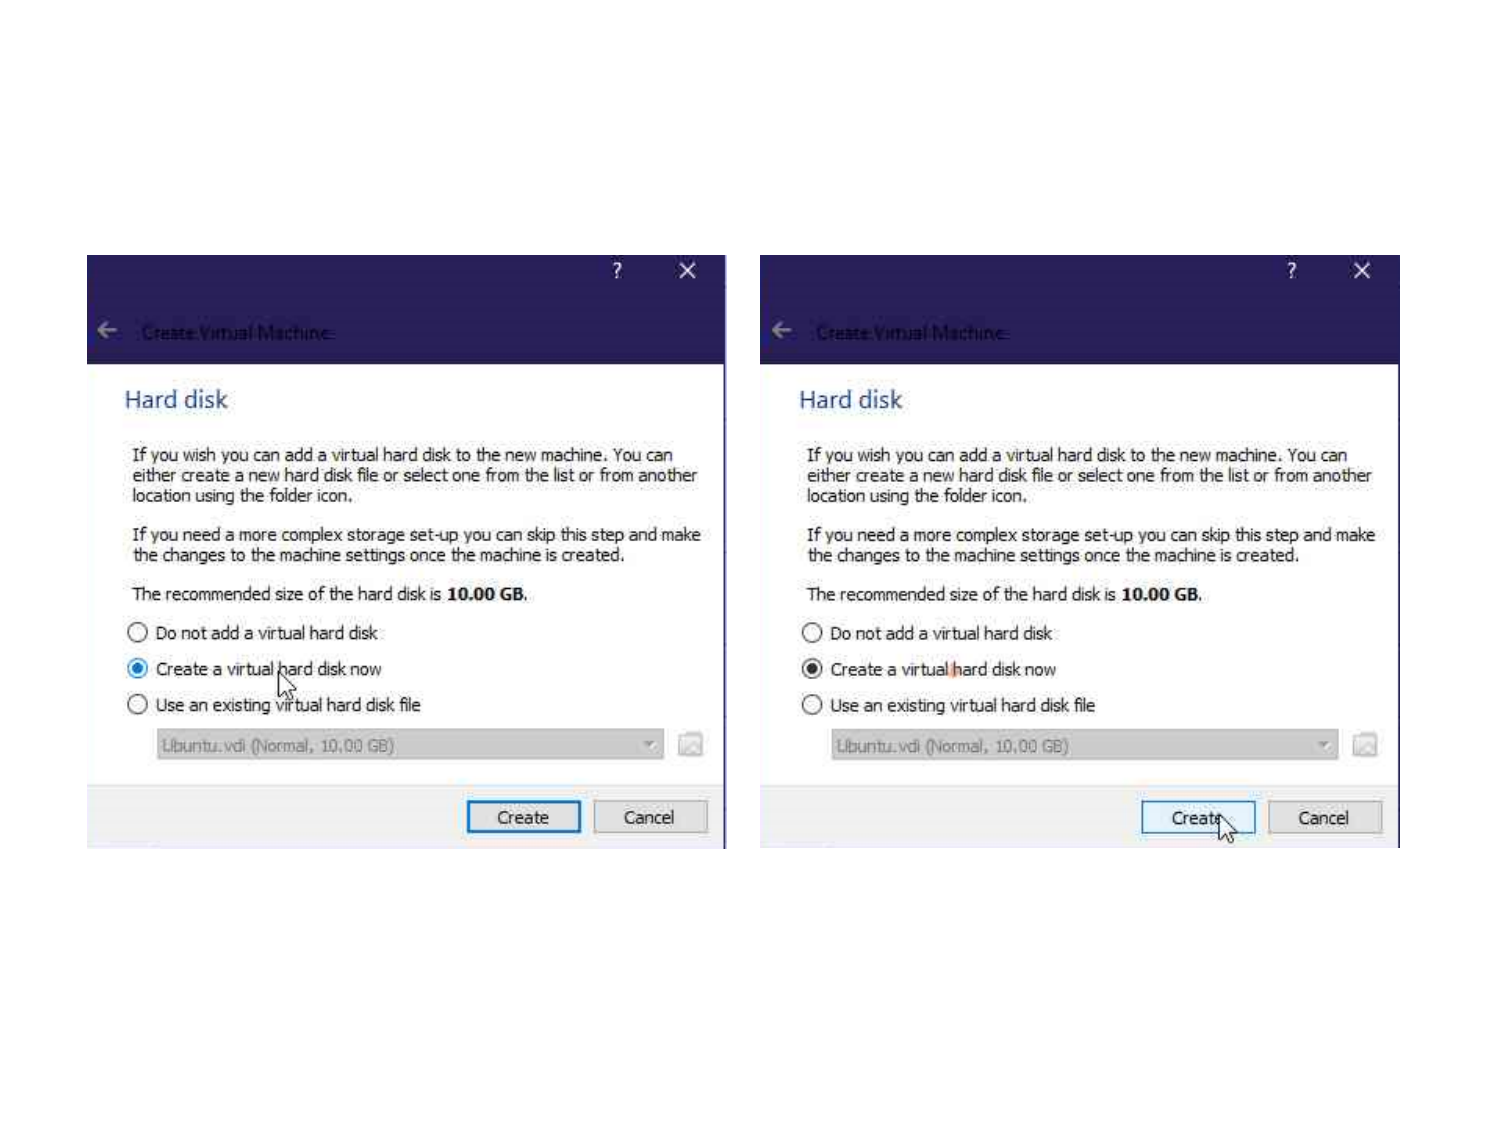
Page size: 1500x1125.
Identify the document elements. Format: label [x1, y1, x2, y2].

picture [760, 255, 1400, 848]
picture [87, 255, 727, 850]
